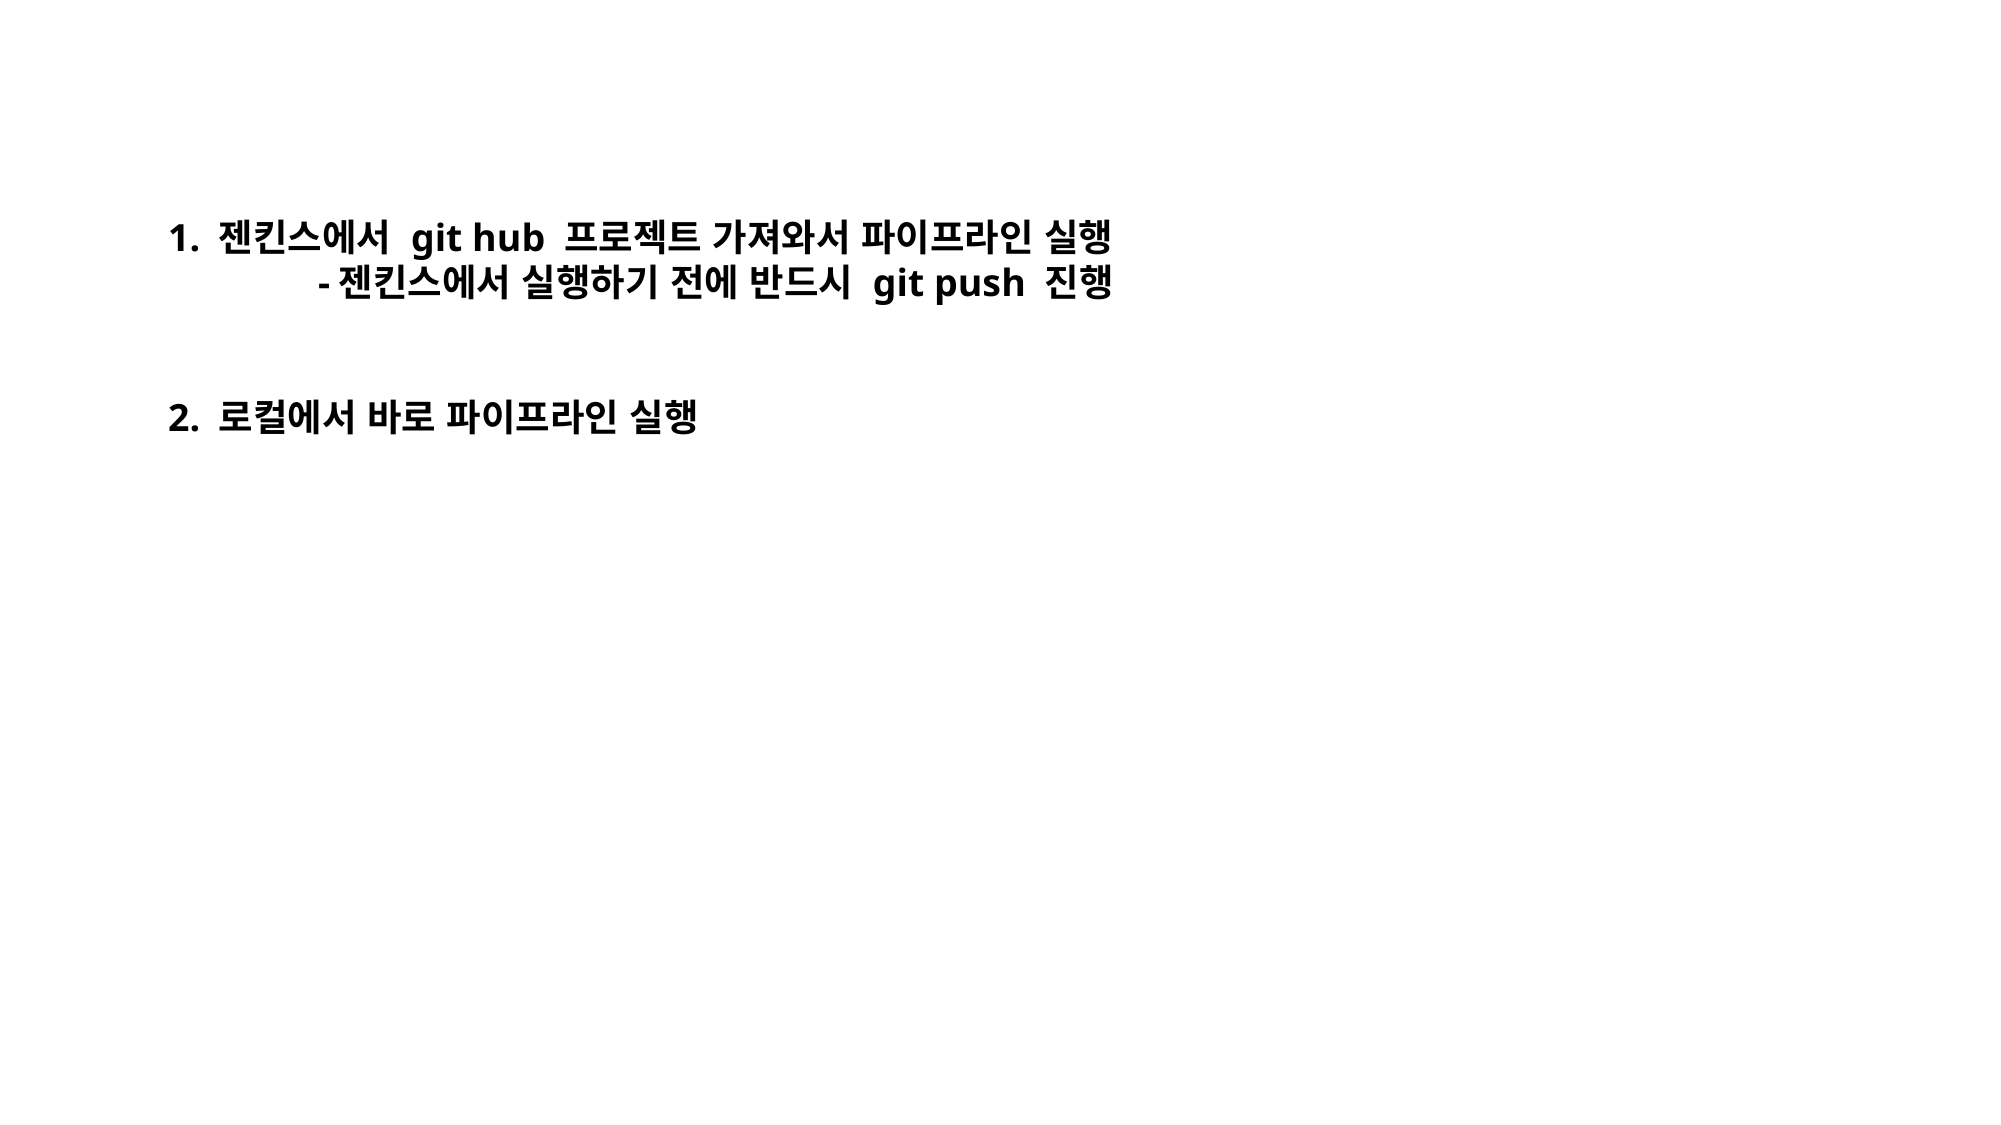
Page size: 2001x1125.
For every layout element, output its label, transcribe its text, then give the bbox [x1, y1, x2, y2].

text_box 1. 젠킨스에서 git hub 프로젝트 가져와서 파이프라인 실행 -젠킨스에서 실행하기 전에 반드시 git push 진행 2. 로컬에서 바로 파이프라인 실행 [153, 206, 1482, 447]
